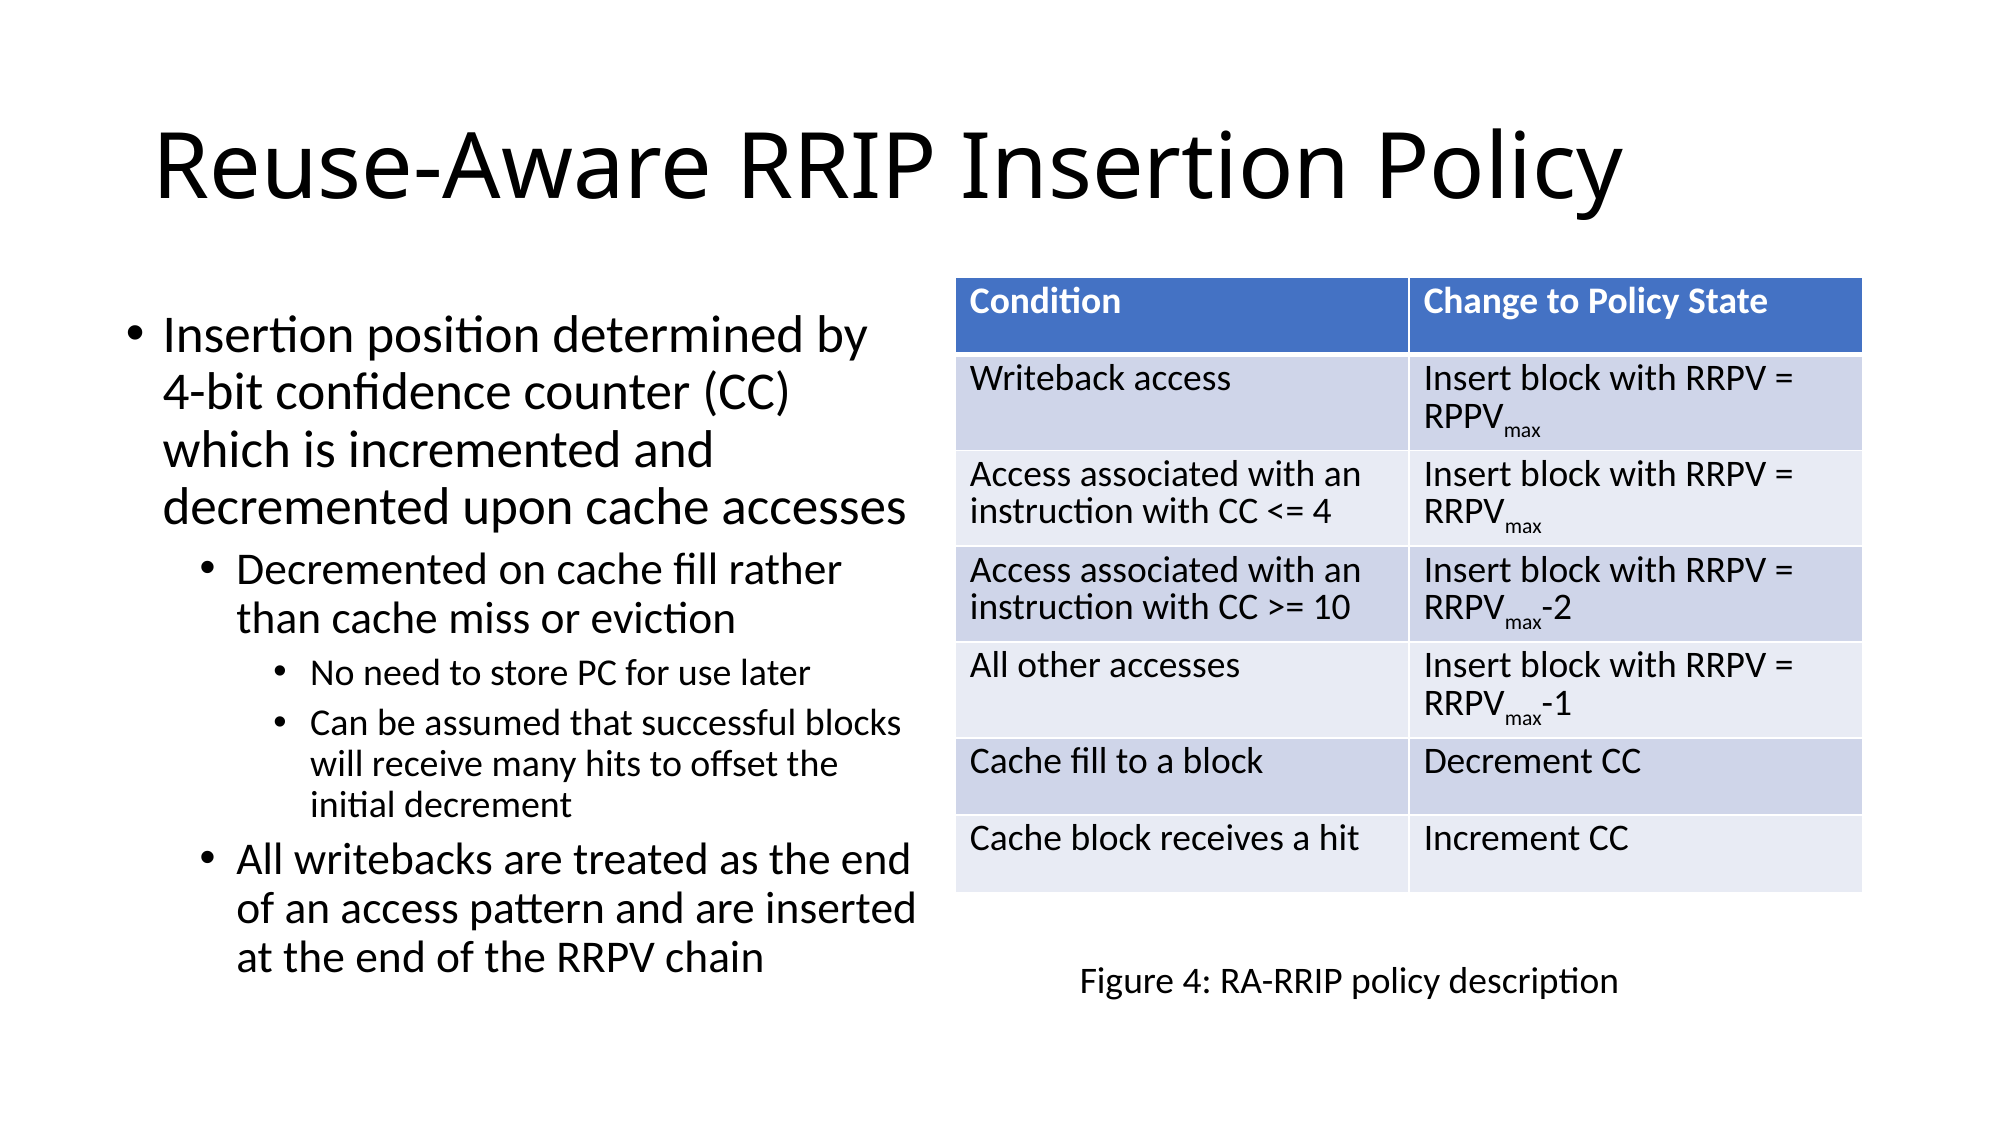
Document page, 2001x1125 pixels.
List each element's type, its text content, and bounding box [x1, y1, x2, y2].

table_cell Writeback access [956, 357, 1408, 450]
text_box Figure 4: RA-RRIP policy description [1065, 948, 2000, 1009]
table_cell Insert block with RRPV = RRPVmax [1410, 451, 1862, 545]
table_cell Insert block with RRPV = RRPVmax-2 [1410, 547, 1862, 641]
table_cell Increment CC [1410, 816, 1862, 892]
table_header Condition [956, 278, 1408, 352]
table_cell Cache block receives a hit [956, 816, 1408, 892]
title Reuse-Aware RRIP Insertion Policy [137, 59, 1863, 278]
table_cell Access associated with an instruction with CC >= 10 [956, 547, 1408, 641]
table_cell Decrement CC [1410, 739, 1862, 814]
table_cell Cache fill to a block [956, 739, 1408, 814]
table_header Change to Policy State [1410, 278, 1862, 352]
list Insertion position determined by 4-bit confidence counter (CC) which is incremented and decremented upon cache accesses Decremented on cache fill rather than cache miss or eviction No need to store PC for use later Can be assumed that successful blocks will receive many hits to offset the initial decrement All writebacks are treated as the end of an access pattern and are inserted at the end of the RRPV chain [110, 299, 935, 1033]
table_cell All other accesses [956, 643, 1408, 737]
table_cell Access associated with an instruction with CC <= 4 [956, 451, 1408, 545]
table_cell Insert block with RRPV = RPPVmax [1410, 357, 1862, 450]
table_cell Insert block with RRPV = RRPVmax-1 [1410, 643, 1862, 737]
